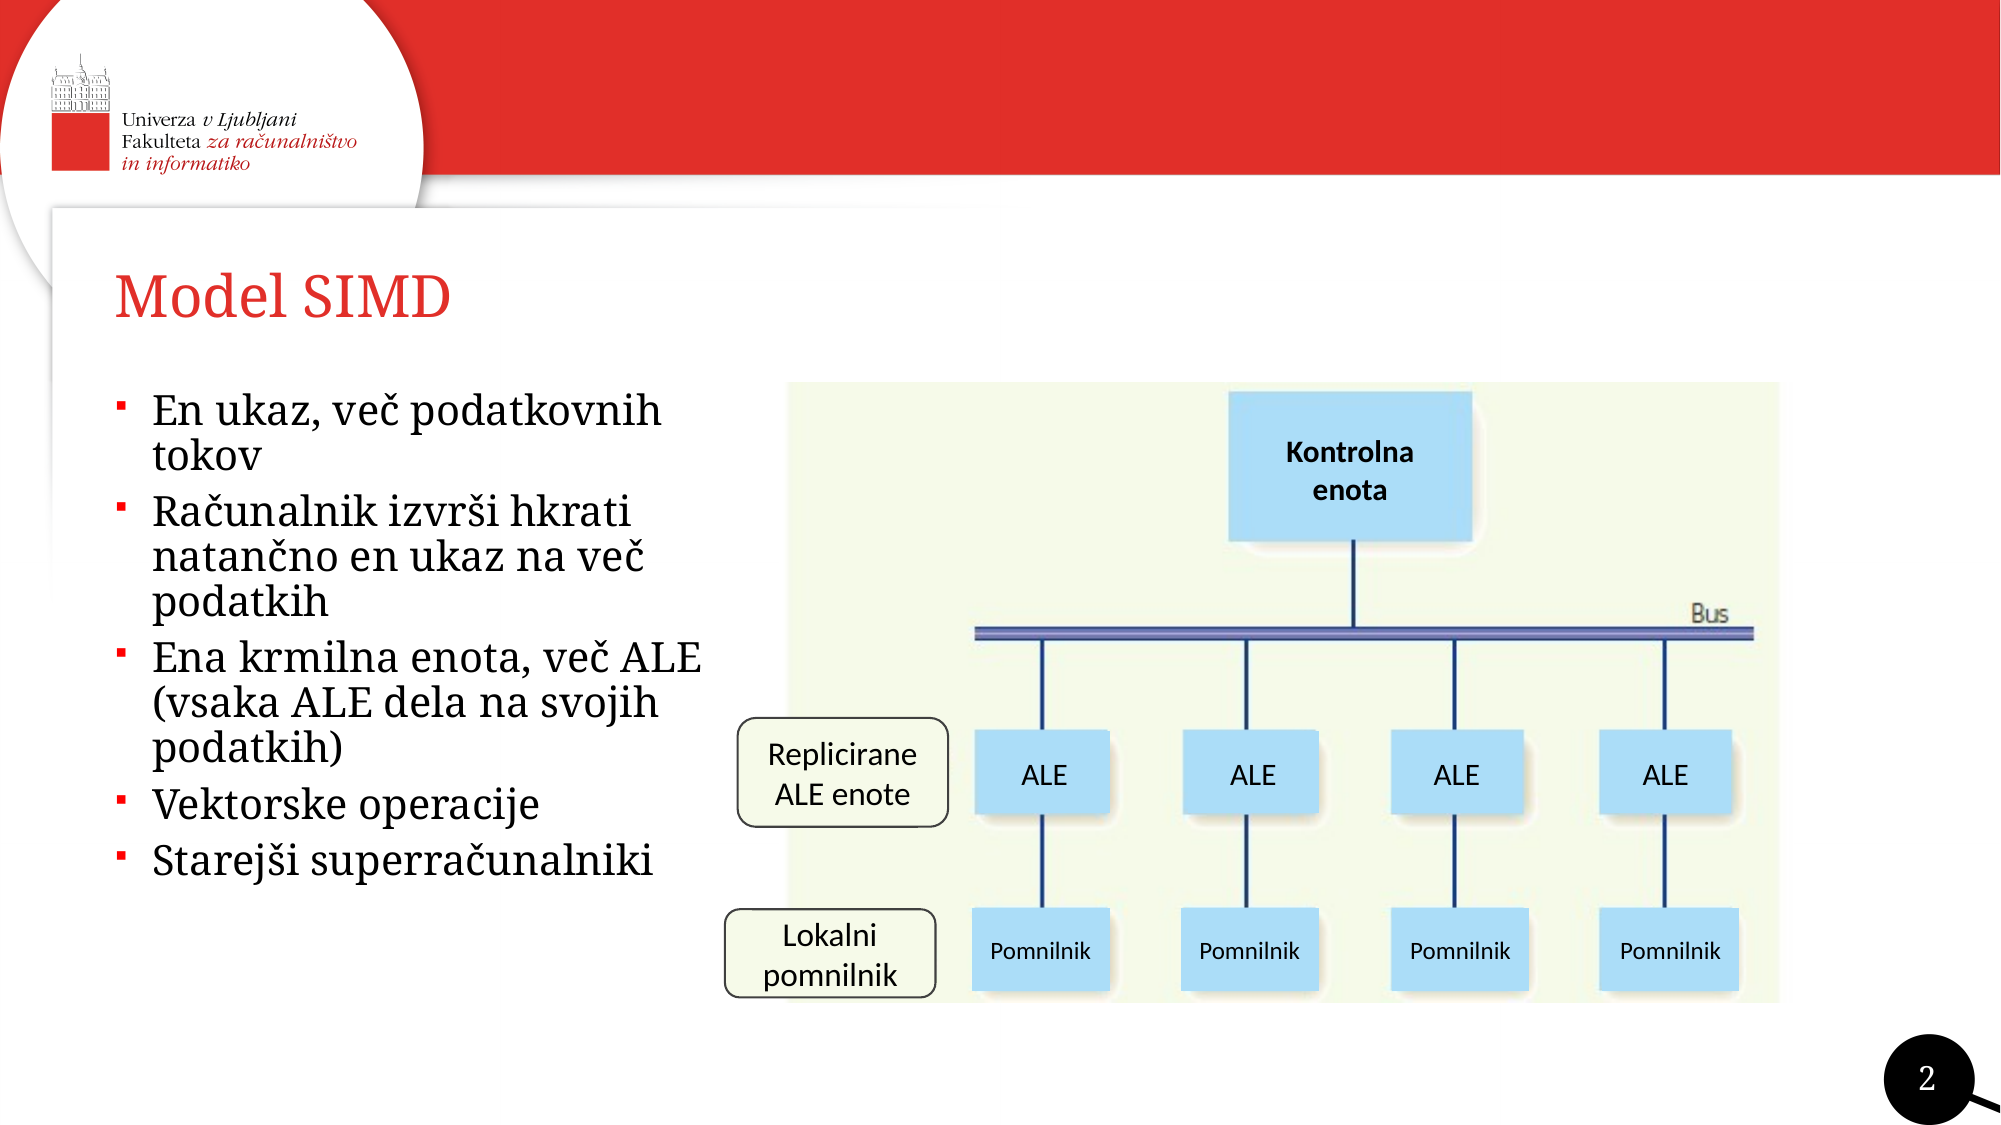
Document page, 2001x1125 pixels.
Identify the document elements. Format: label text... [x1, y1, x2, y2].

title Model SIMD [99, 257, 1797, 340]
picture [0, 0, 2001, 1125]
slide_number 2 [1501, 1046, 1952, 1107]
list En ukaz, več podatkovnih tokov Računalnik izvrši hkrati natančno en ukaz na več podatkih Ena krmilna enota, več ALE (vsaka ALE dela na svojih podatkih) Vektorske operacije Starejši superračunalniki [99, 382, 774, 1074]
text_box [724, 382, 1794, 1003]
